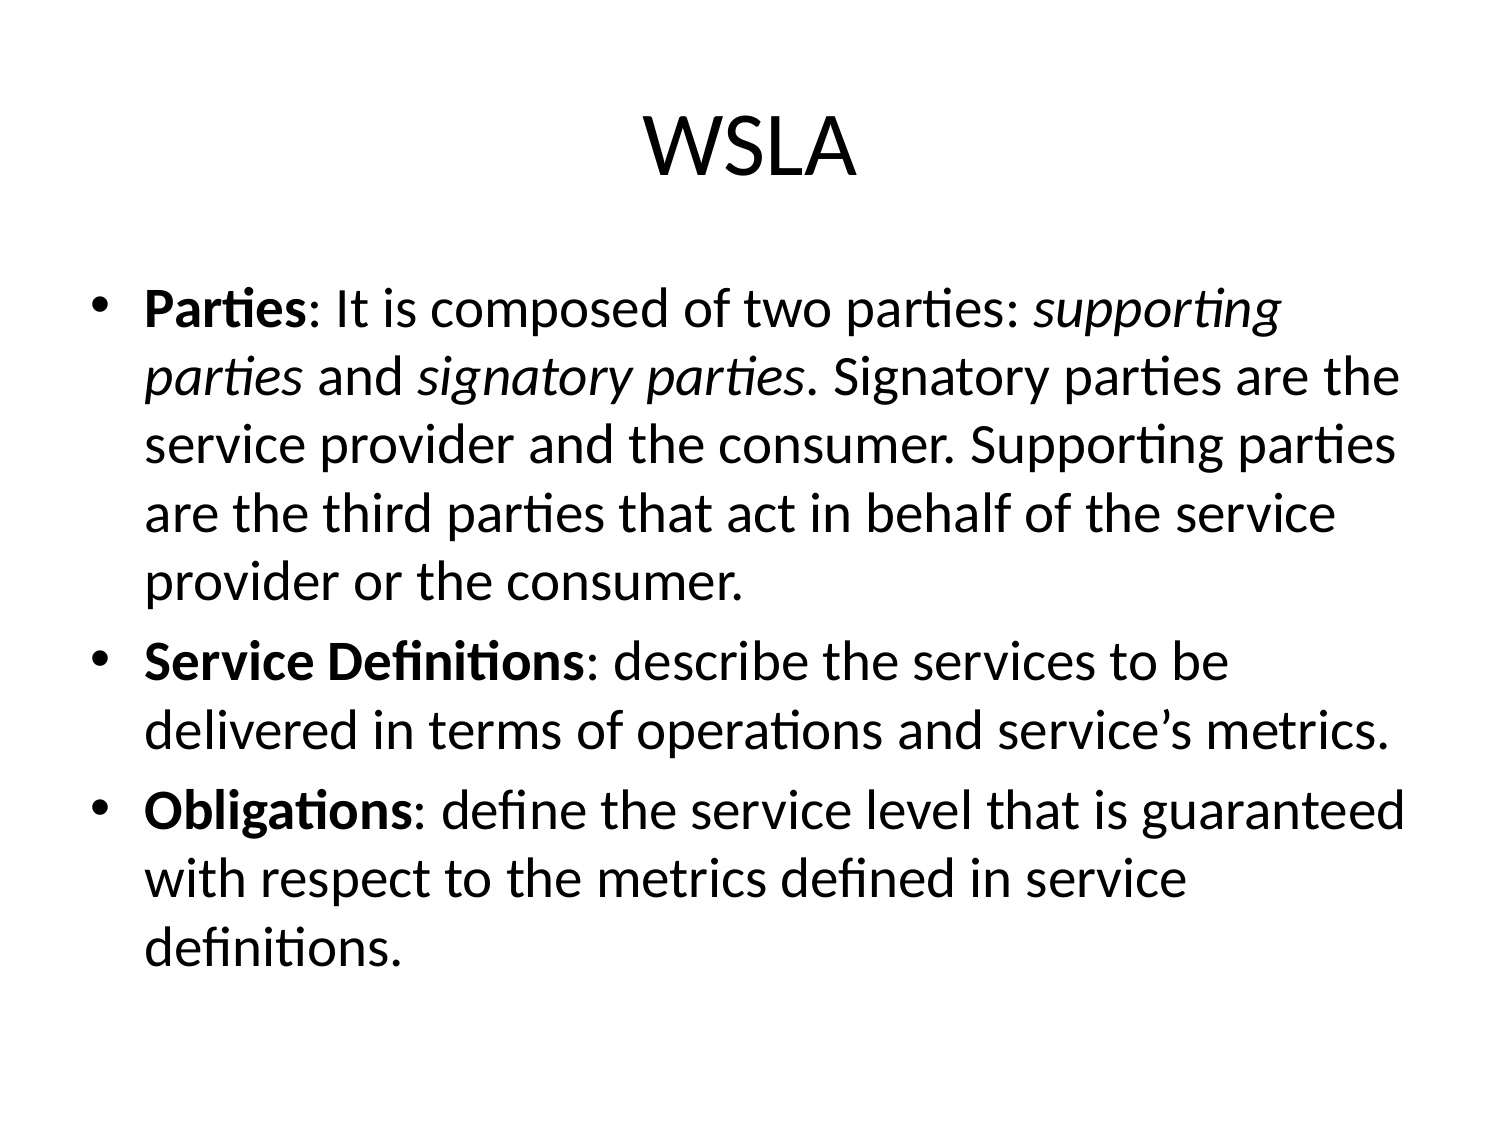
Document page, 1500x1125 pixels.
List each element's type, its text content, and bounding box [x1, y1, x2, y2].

title WSLA [75, 45, 1425, 233]
list Parties: It is composed of two parties: supporting parties and signatory parties. Signatory parties are the service provider and the consumer. Supporting parties are the third parties that act in behalf of the service provider or the consumer. Service Definitions: describe the services to be delivered in terms of operations and service’s metrics. Obligations: define the service level that is guaranteed with respect to the metrics defined in service definitions. [75, 262, 1425, 1005]
